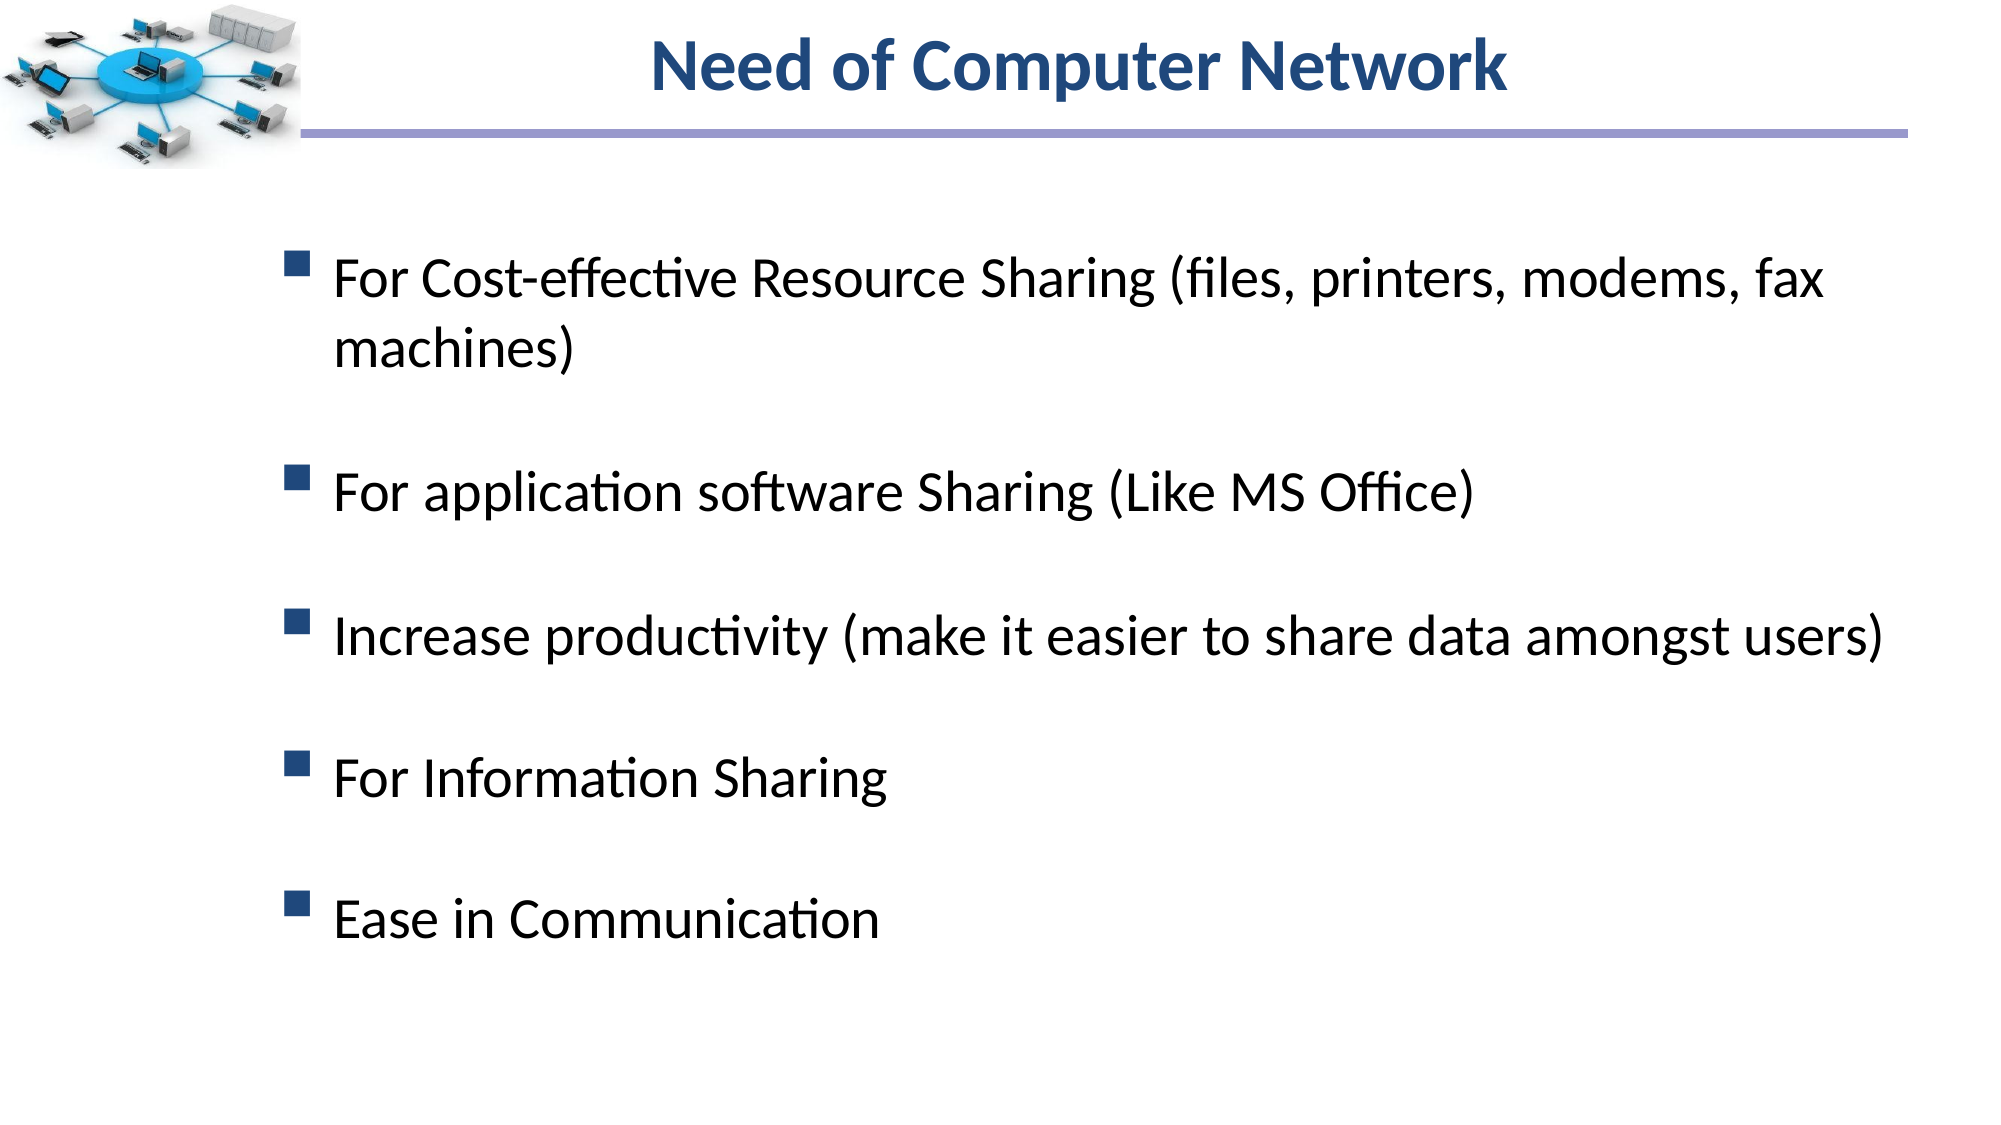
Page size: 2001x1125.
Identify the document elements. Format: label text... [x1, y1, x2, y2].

text_box For Cost-effective Resource Sharing (files, printers, modems, fax machines) For application software Sharing (Like MS Office) Increase productivity (make it easier to share data amongst users) For Information Sharing Ease in Communication [274, 237, 1913, 950]
picture [0, 0, 301, 169]
title Need of Computer Network [647, 13, 1515, 204]
